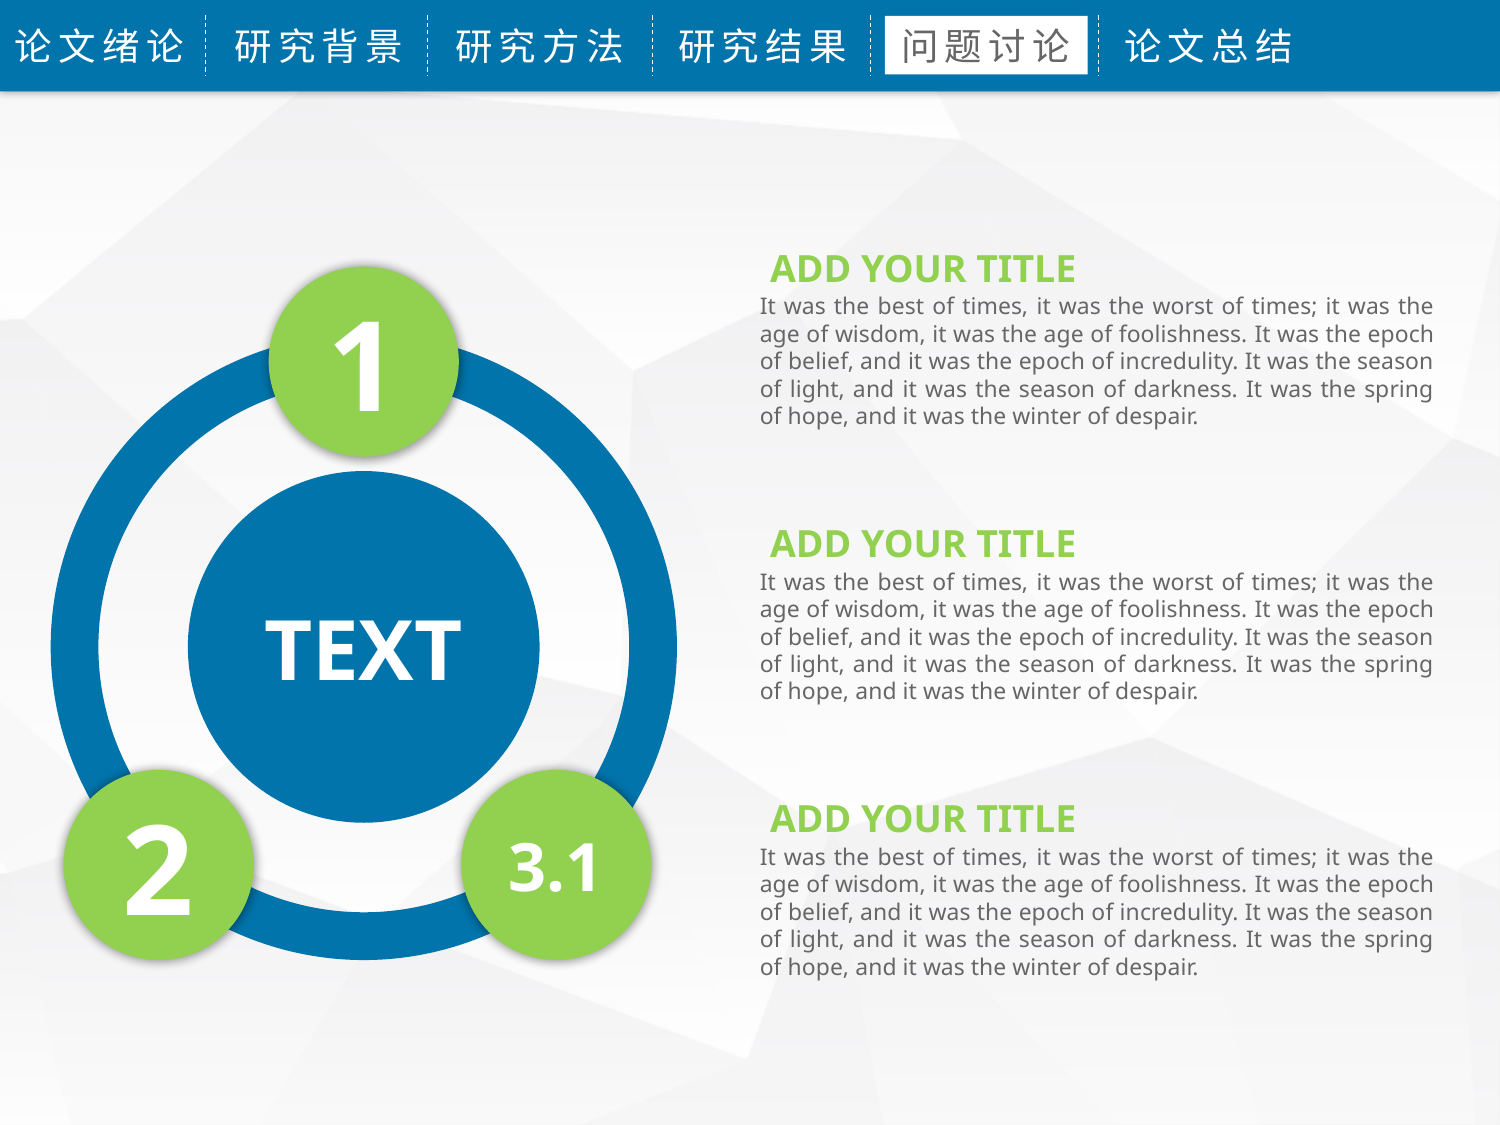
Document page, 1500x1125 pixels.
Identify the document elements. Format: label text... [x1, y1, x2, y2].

text_box 研究结果 [663, 15, 870, 76]
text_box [745, 787, 1450, 990]
text_box 研究结果 [871, 15, 876, 76]
text_box 研究背景 [214, 15, 423, 76]
text_box 2 [62, 768, 255, 962]
text_box [461, 350, 678, 801]
text_box 3.1 [460, 768, 653, 962]
text_box 论文绪论 [0, 15, 211, 76]
text_box TEXT [186, 469, 541, 824]
text_box [239, 890, 482, 962]
picture [0, 92, 1500, 1125]
text_box 研究方法 [440, 15, 652, 76]
text_box 1 [267, 265, 460, 458]
text_box 问题讨论 [886, 15, 1098, 76]
text_box [0, 0, 1500, 92]
text_box [49, 350, 267, 793]
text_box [745, 512, 1450, 714]
text_box 论文总结 [1109, 15, 1322, 76]
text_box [745, 237, 1450, 439]
